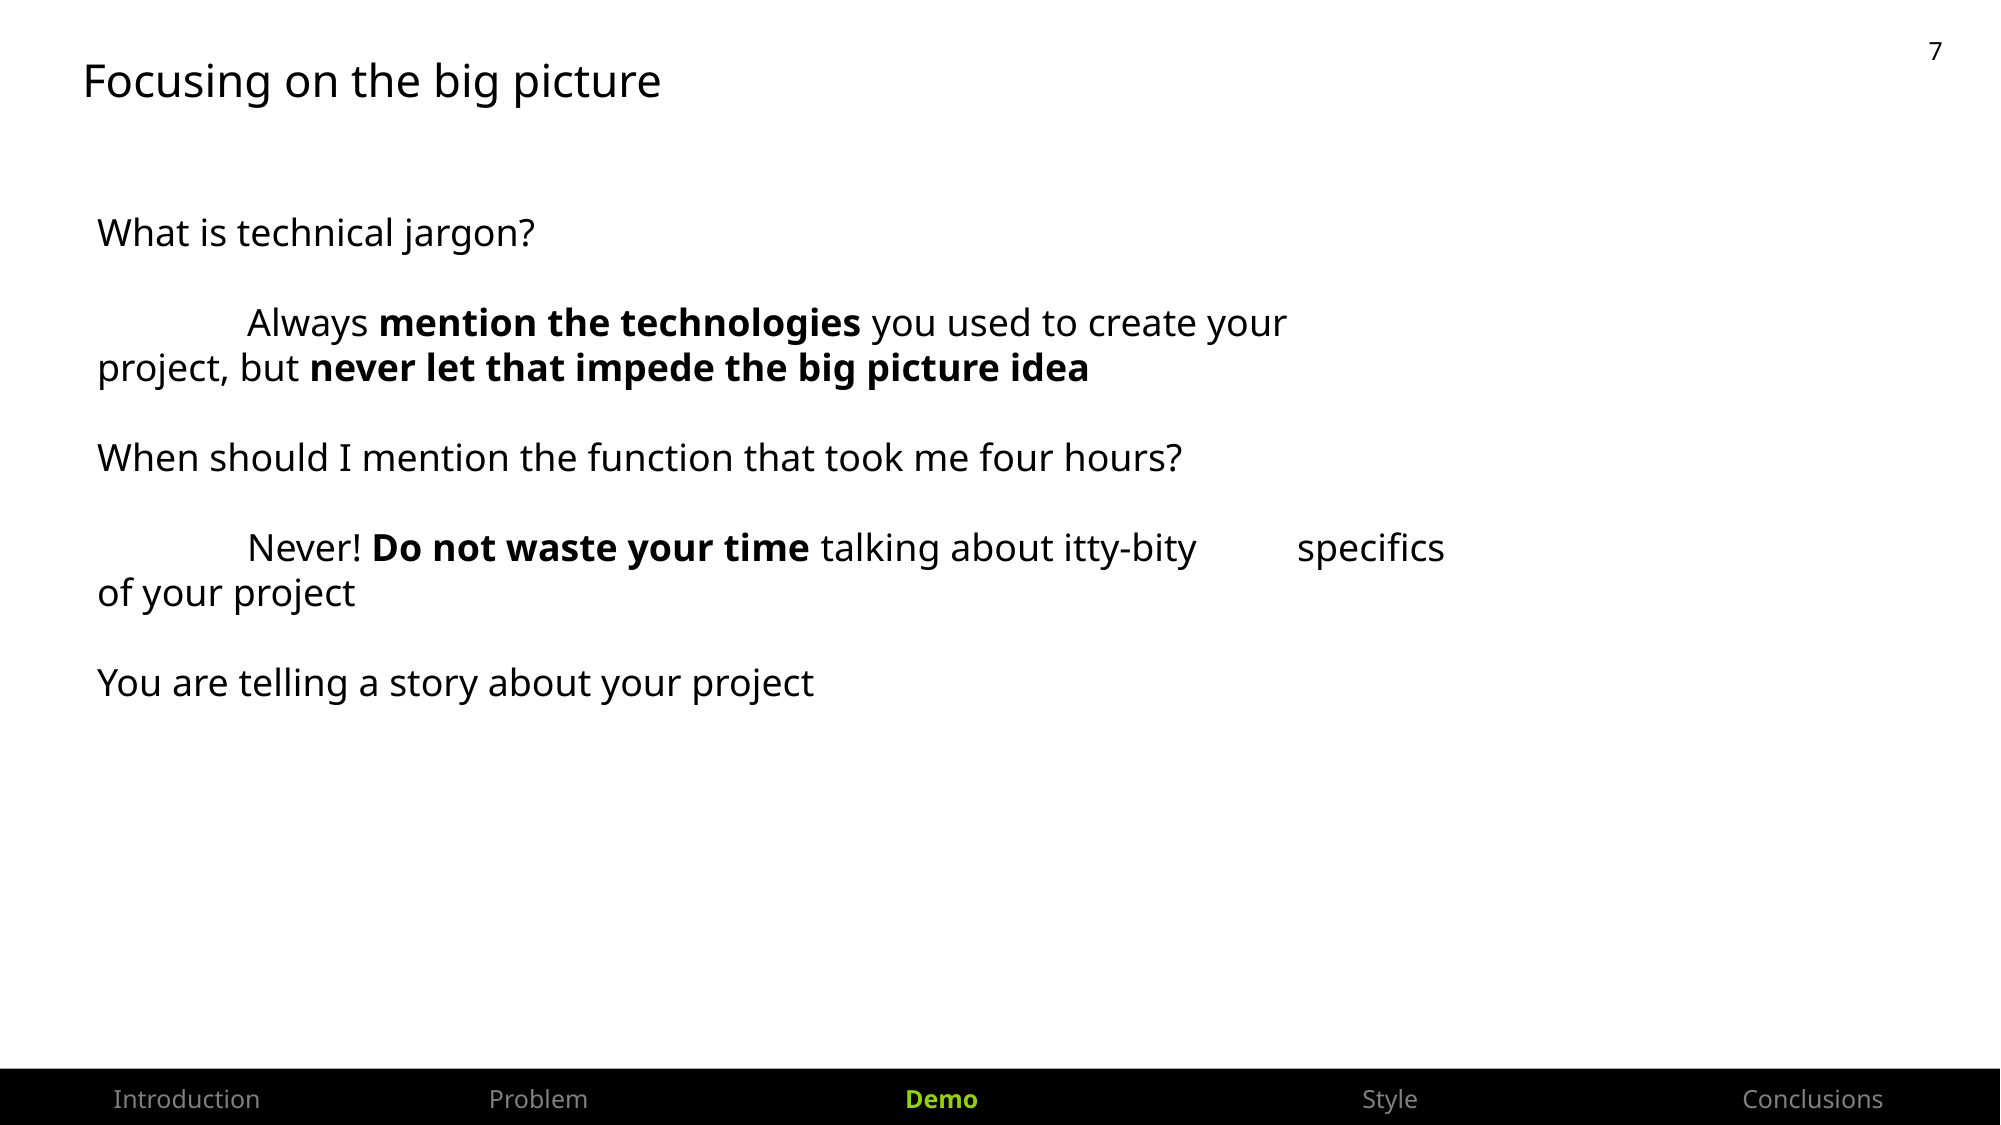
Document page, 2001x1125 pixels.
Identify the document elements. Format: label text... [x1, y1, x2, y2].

title Focusing on the big picture [82, 52, 1914, 107]
text_box What is technical jargon? Always mention the technologies you used to create your project, but never let that impede the big picture idea When should I mention the function that took me four hours? Never! Do not waste your time talking about itty-bity specifics of your project You are telling a story about your project [82, 201, 1482, 937]
